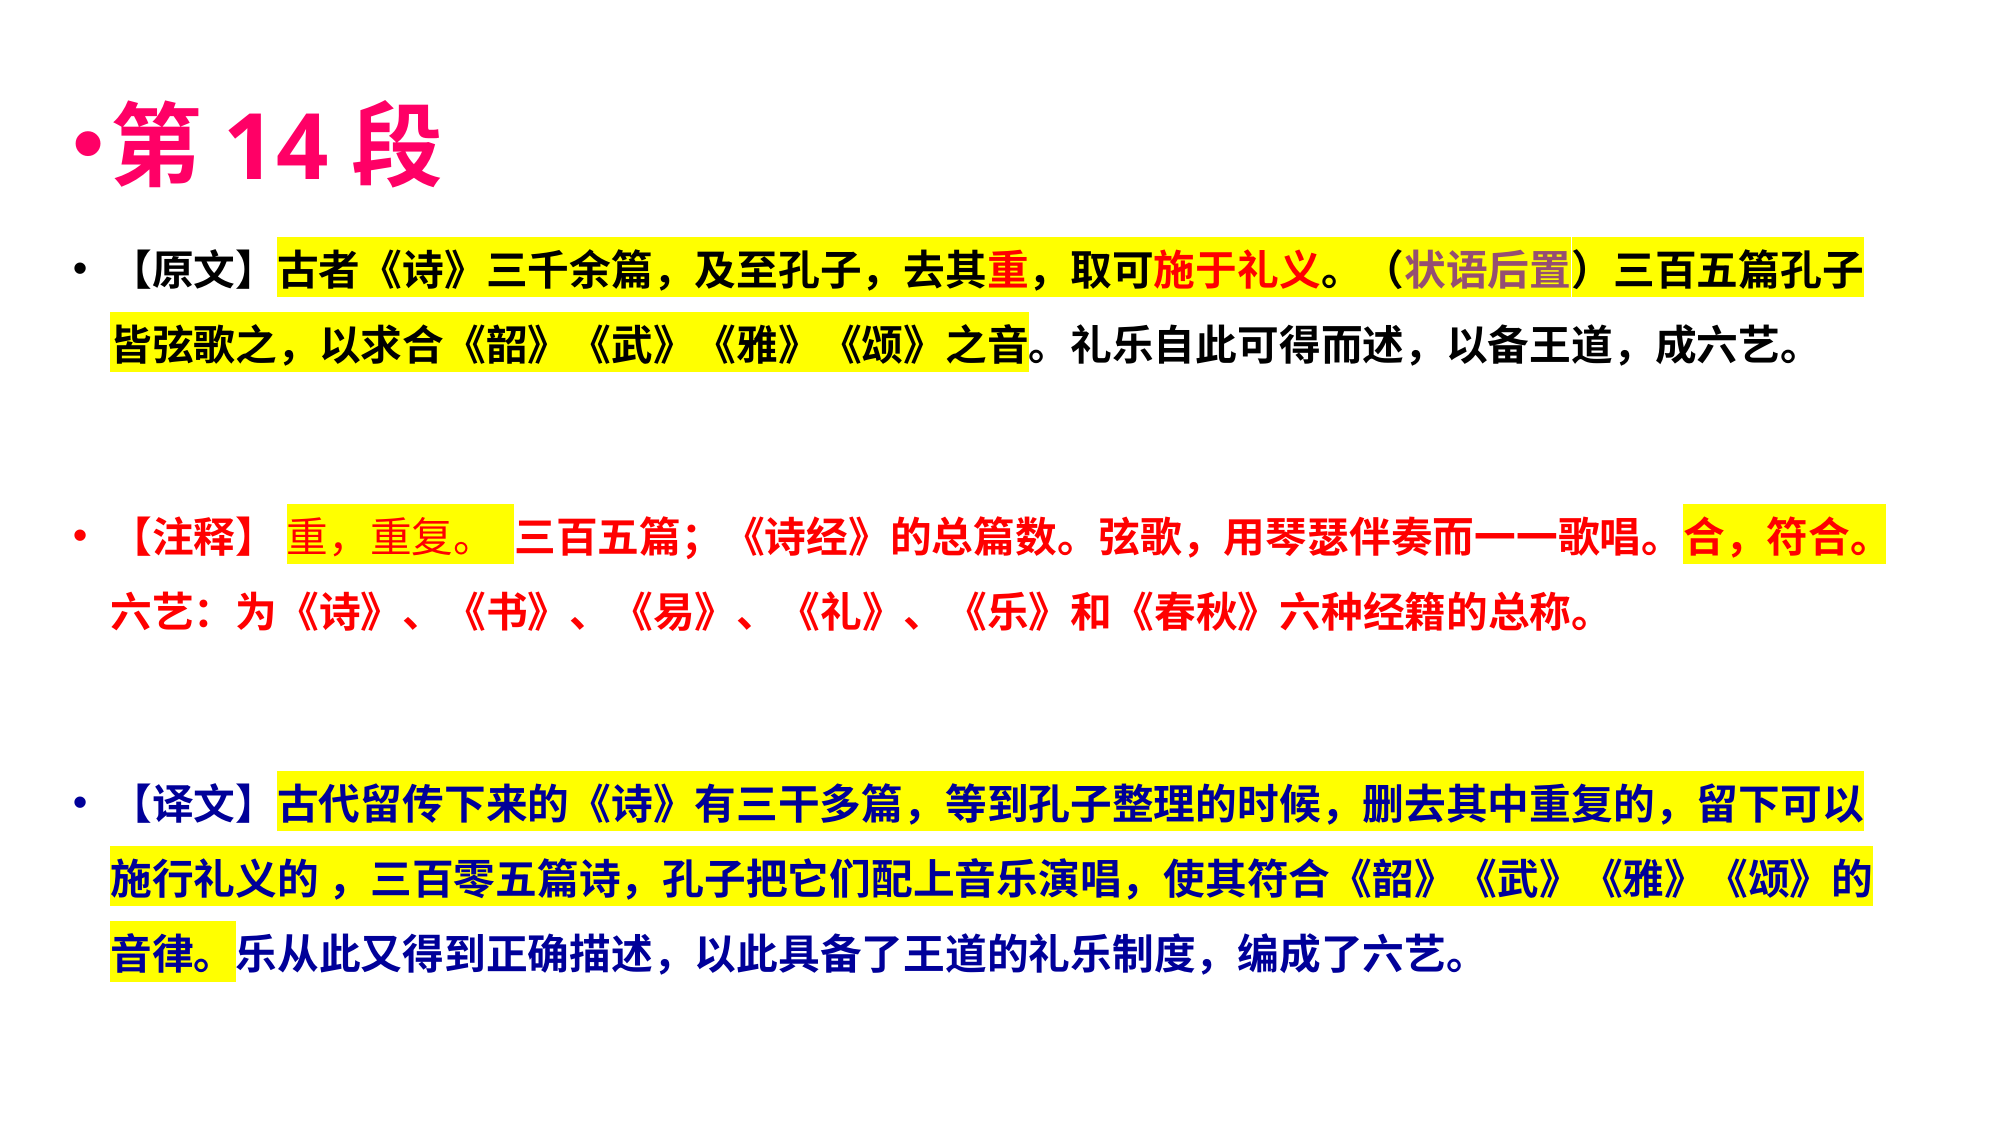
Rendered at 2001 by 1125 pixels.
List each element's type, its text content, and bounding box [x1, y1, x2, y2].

list 第14段 【原文】古者《诗》三千余篇，及至孔子，去其重，取可施于礼义。（状语后置）三百五篇孔子皆弦歌之，以求合《韶》《武》《雅》《颂》之音。礼乐自此可得而述，以备王道，成六艺。 【注释】 重，重复。 三百五篇；《诗经》的总篇数。弦歌，用琴瑟伴奏而一一歌唱。合，符合。六艺：为《诗》、《书》、《易》、《礼》、《乐》和《春秋》六种经籍的总称。 【译文】古代留传下来的《诗》有三干多篇，等到孔子整理的时候，删去其中重复的，留下可以施行礼义的 ，三百零五篇诗，孔子把它们配上音乐演唱，使其符合《韶》《武》《雅》《颂》的音律。乐从此又得到正确描述，以此具备了王道的礼乐制度，编成了六艺。 [57, 101, 1902, 1000]
